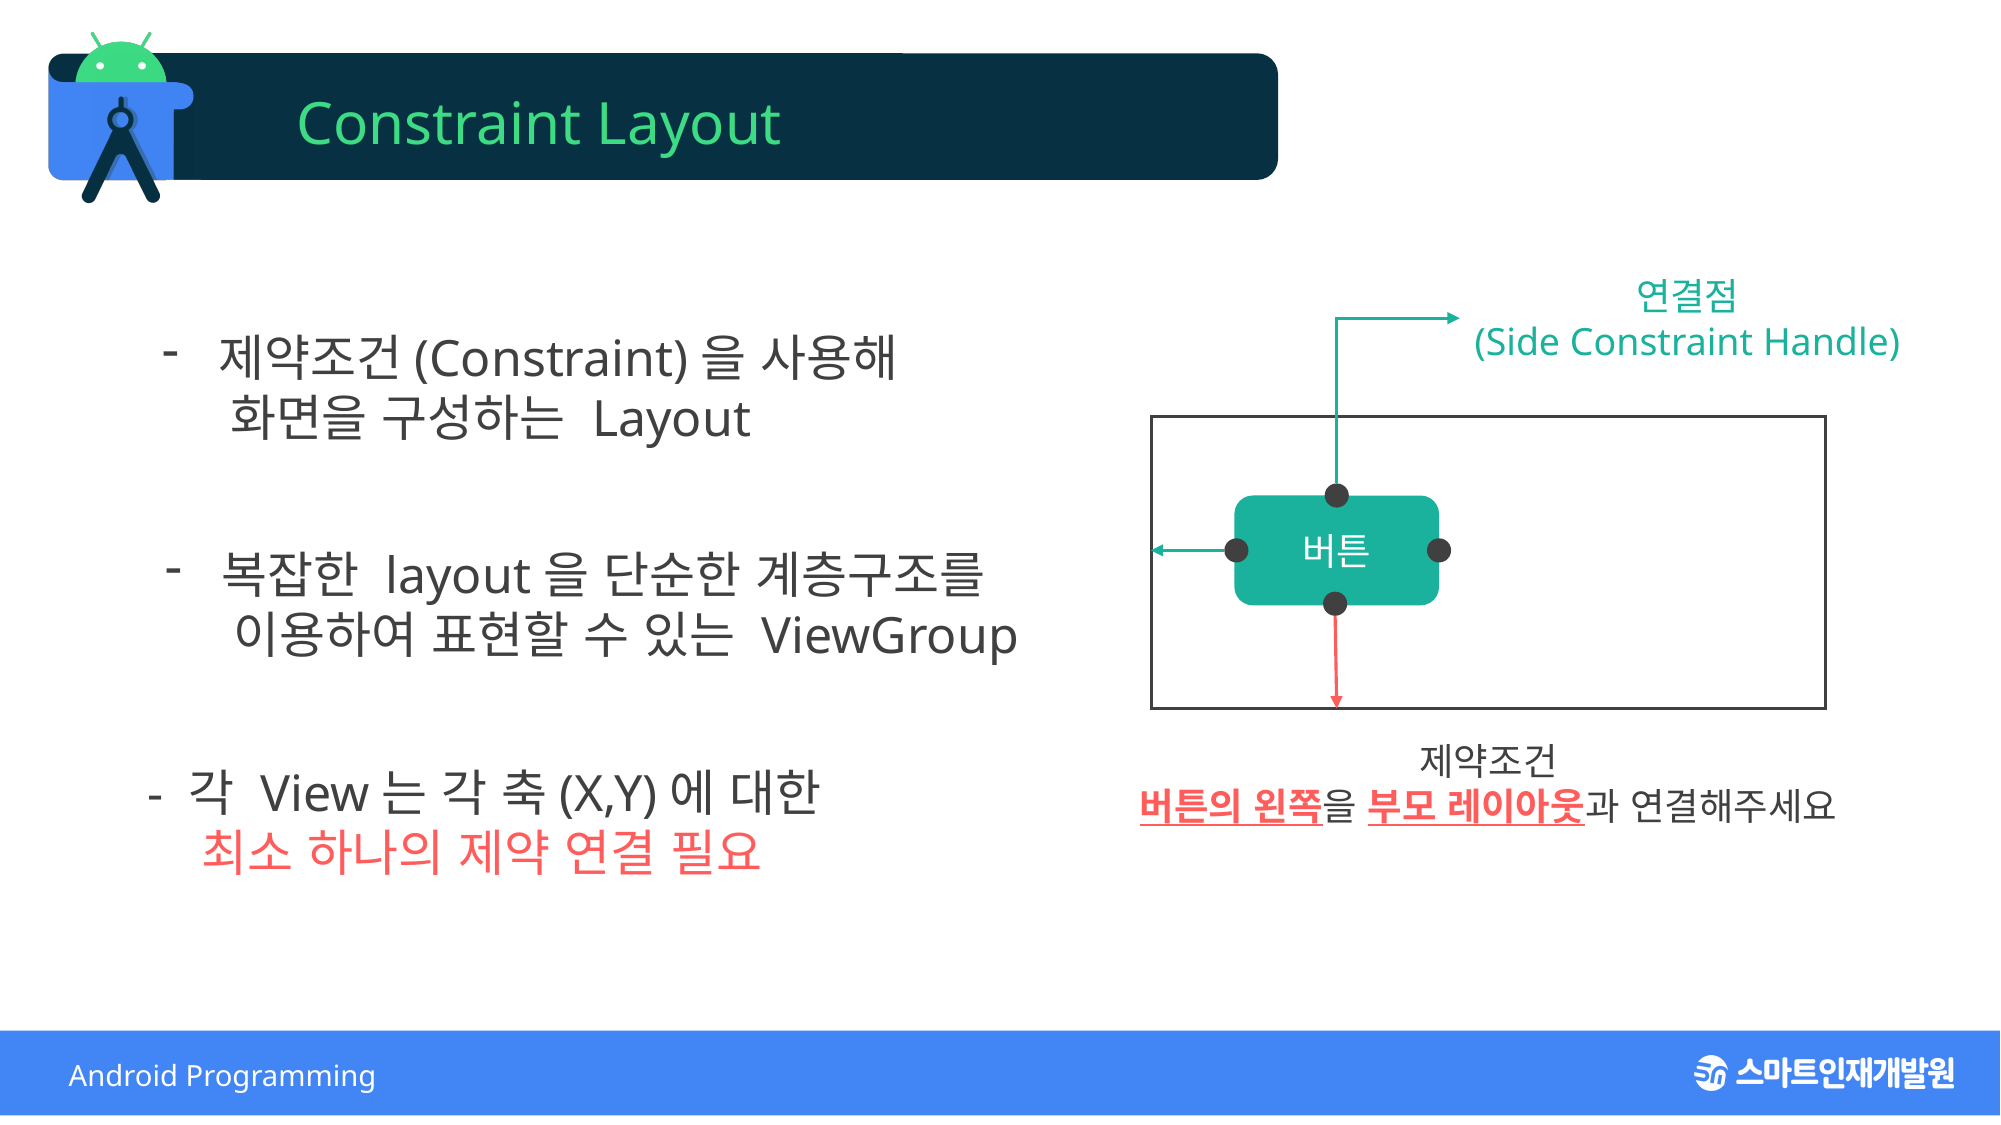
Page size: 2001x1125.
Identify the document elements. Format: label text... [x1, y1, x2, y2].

text_box 제약조건(Constraint)을 사용해 화면을 구성하는 Layout [147, 318, 928, 454]
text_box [1295, 360, 1460, 442]
text_box 연결점 (Side Constraint Handle) [1459, 265, 1916, 371]
text_box 버튼 [1233, 494, 1441, 607]
text_box [1322, 590, 1349, 617]
text_box [1323, 482, 1350, 509]
text_box [1223, 537, 1250, 564]
text_box 복잡한 layout을 단순한 계층구조를 이용하여 표현할 수 있는 ViewGroup [150, 536, 1034, 672]
text_box [1150, 415, 1827, 710]
text_box [1425, 537, 1453, 564]
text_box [42, 26, 1279, 209]
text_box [0, 1030, 2000, 1116]
text_box 제약조건 버튼의 왼쪽을 부모 레이아웃과 연결해주세요 [1124, 730, 1853, 836]
text_box - 각 View는 각 축(X,Y)에 대한 최소 하나의 제약 연결 필요 [132, 753, 837, 889]
